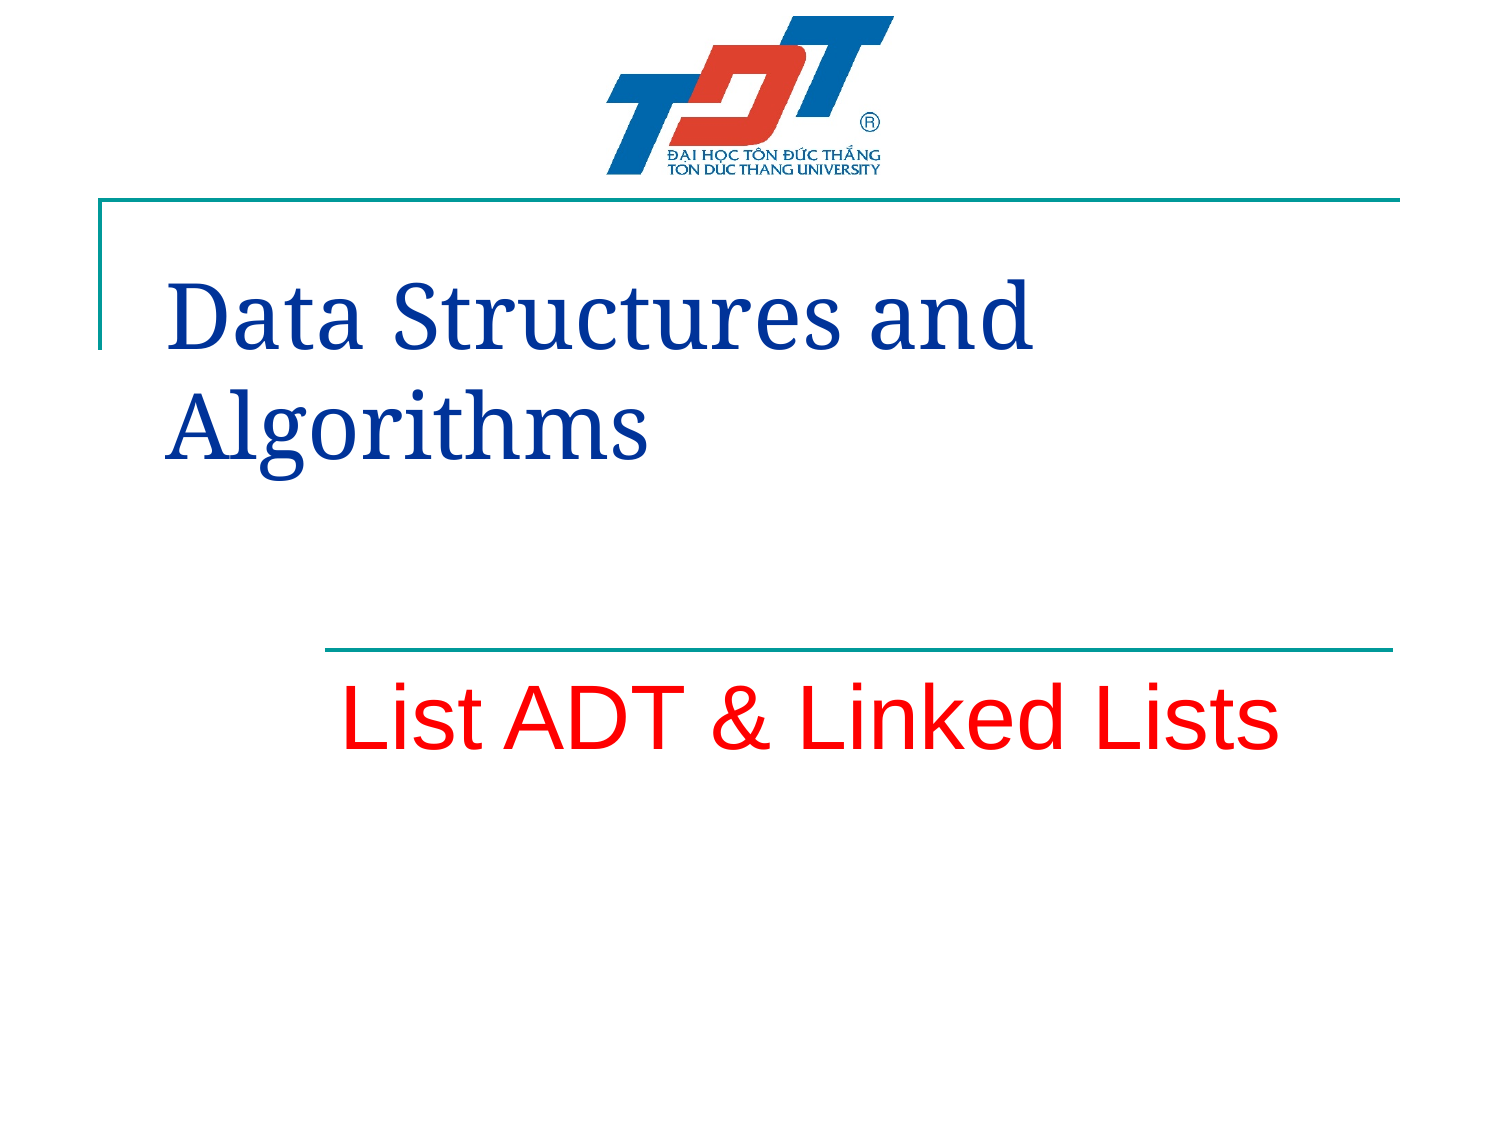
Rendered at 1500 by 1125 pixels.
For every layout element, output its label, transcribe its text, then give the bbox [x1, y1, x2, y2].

subtitle List ADT & Linked Lists [324, 650, 1400, 938]
picture [606, 16, 894, 176]
title Data Structures and Algorithms [150, 249, 1401, 538]
